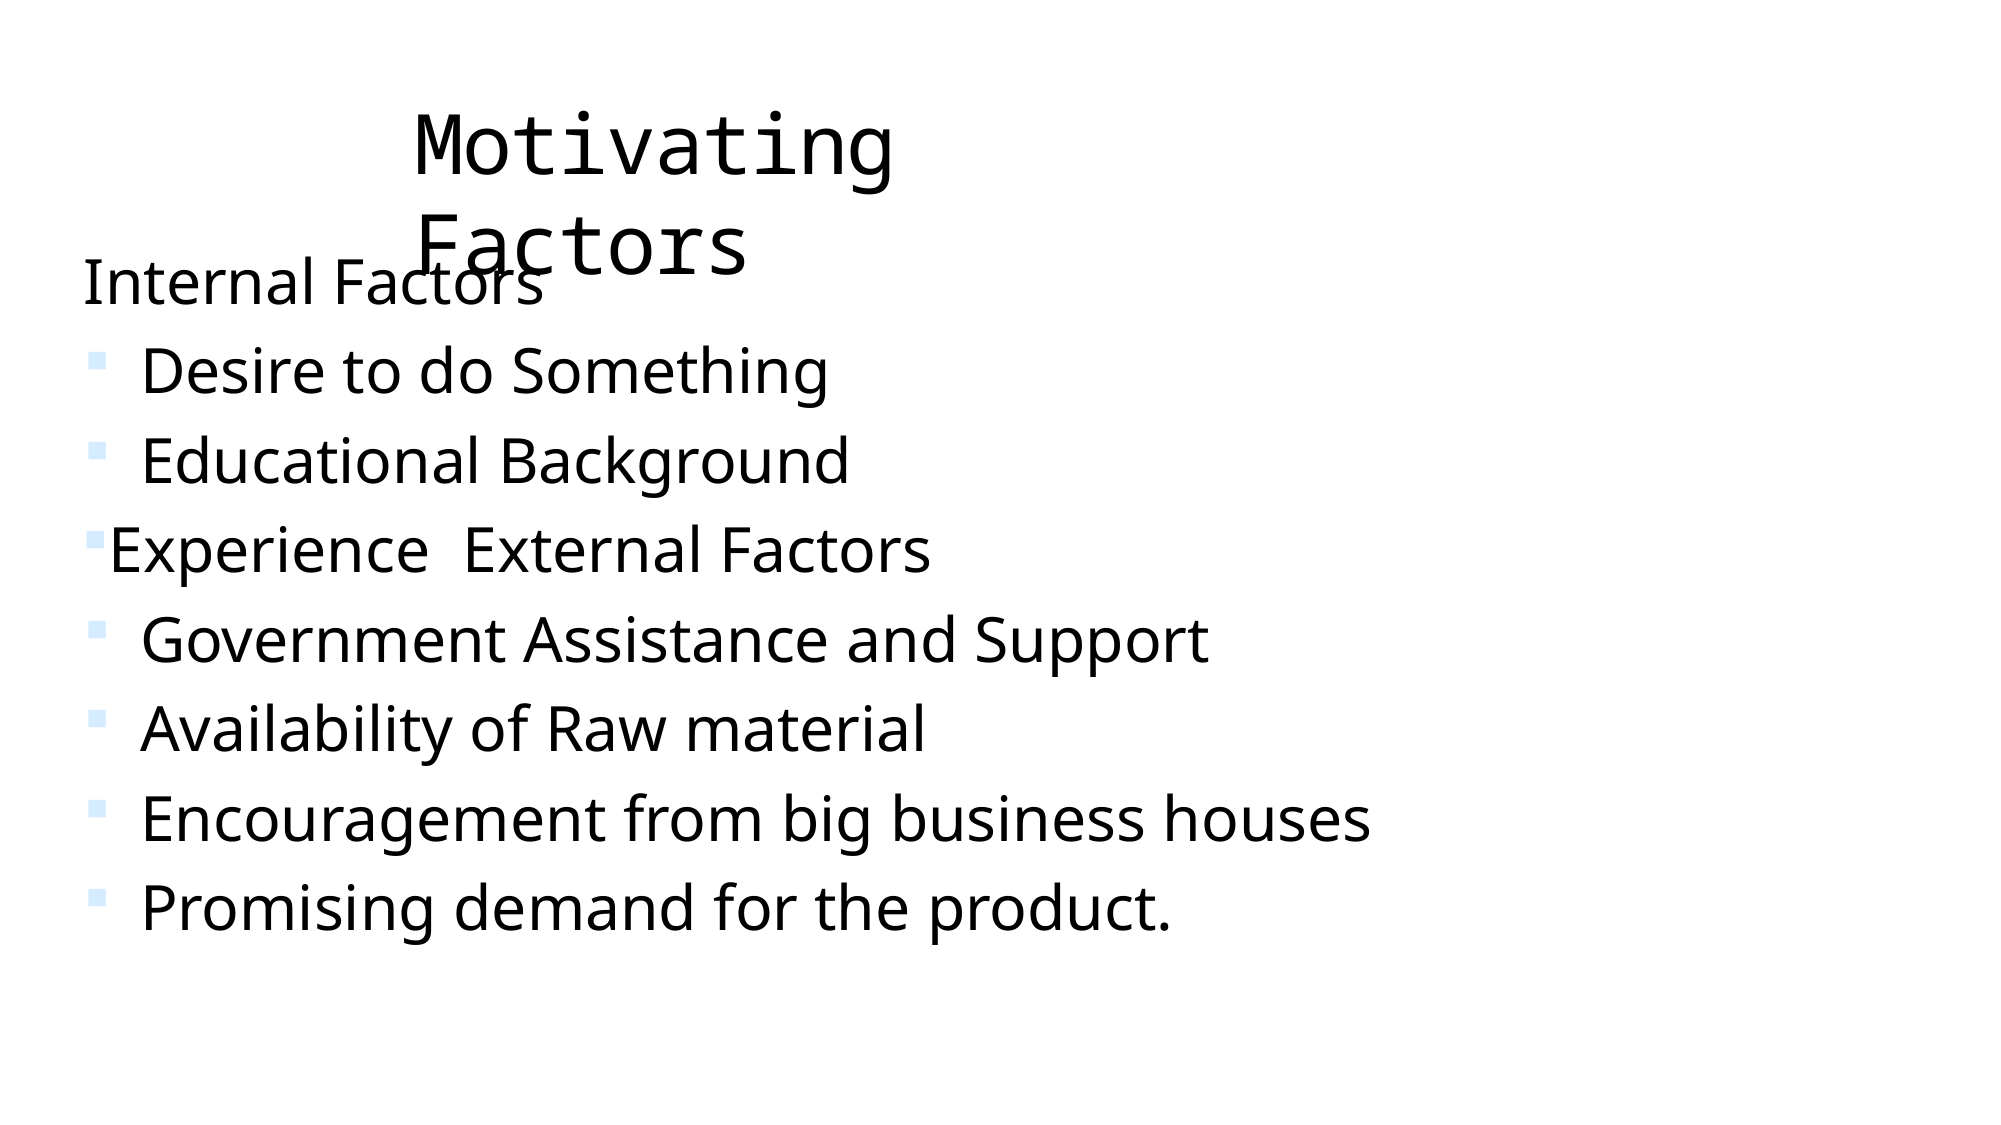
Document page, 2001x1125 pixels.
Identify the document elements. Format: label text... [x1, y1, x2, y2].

title Motivating Factors [412, 89, 1205, 224]
text_box Internal Factors Desire to do Something Educational Background Experience External Factors Government Assistance and Support Availability of Raw material Encouragement from big business houses Promising demand for the product. [81, 224, 1567, 943]
